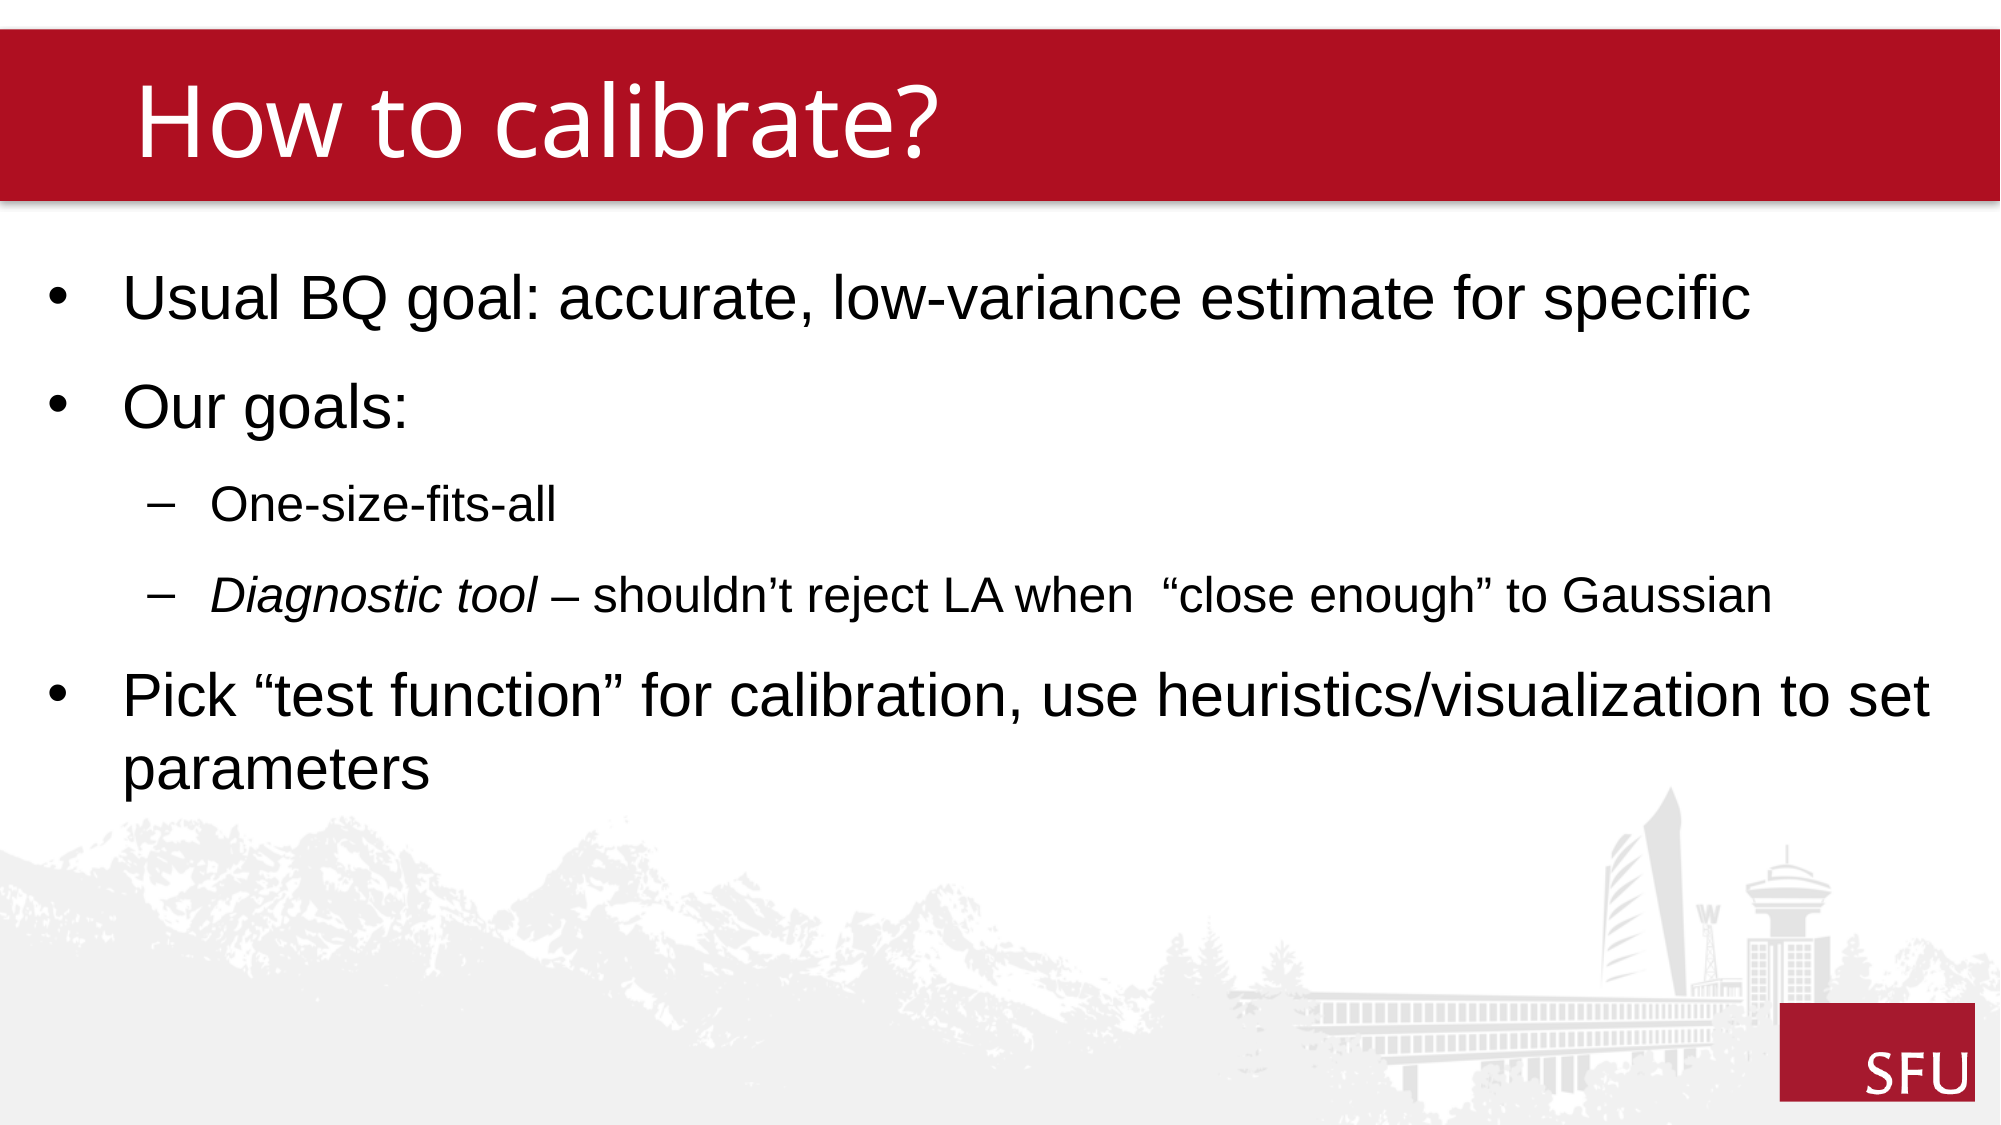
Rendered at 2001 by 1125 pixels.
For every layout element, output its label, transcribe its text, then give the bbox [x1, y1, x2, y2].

text_box [0, 29, 2000, 202]
picture [1779, 1003, 1975, 1102]
title How to calibrate? [118, 50, 1919, 181]
